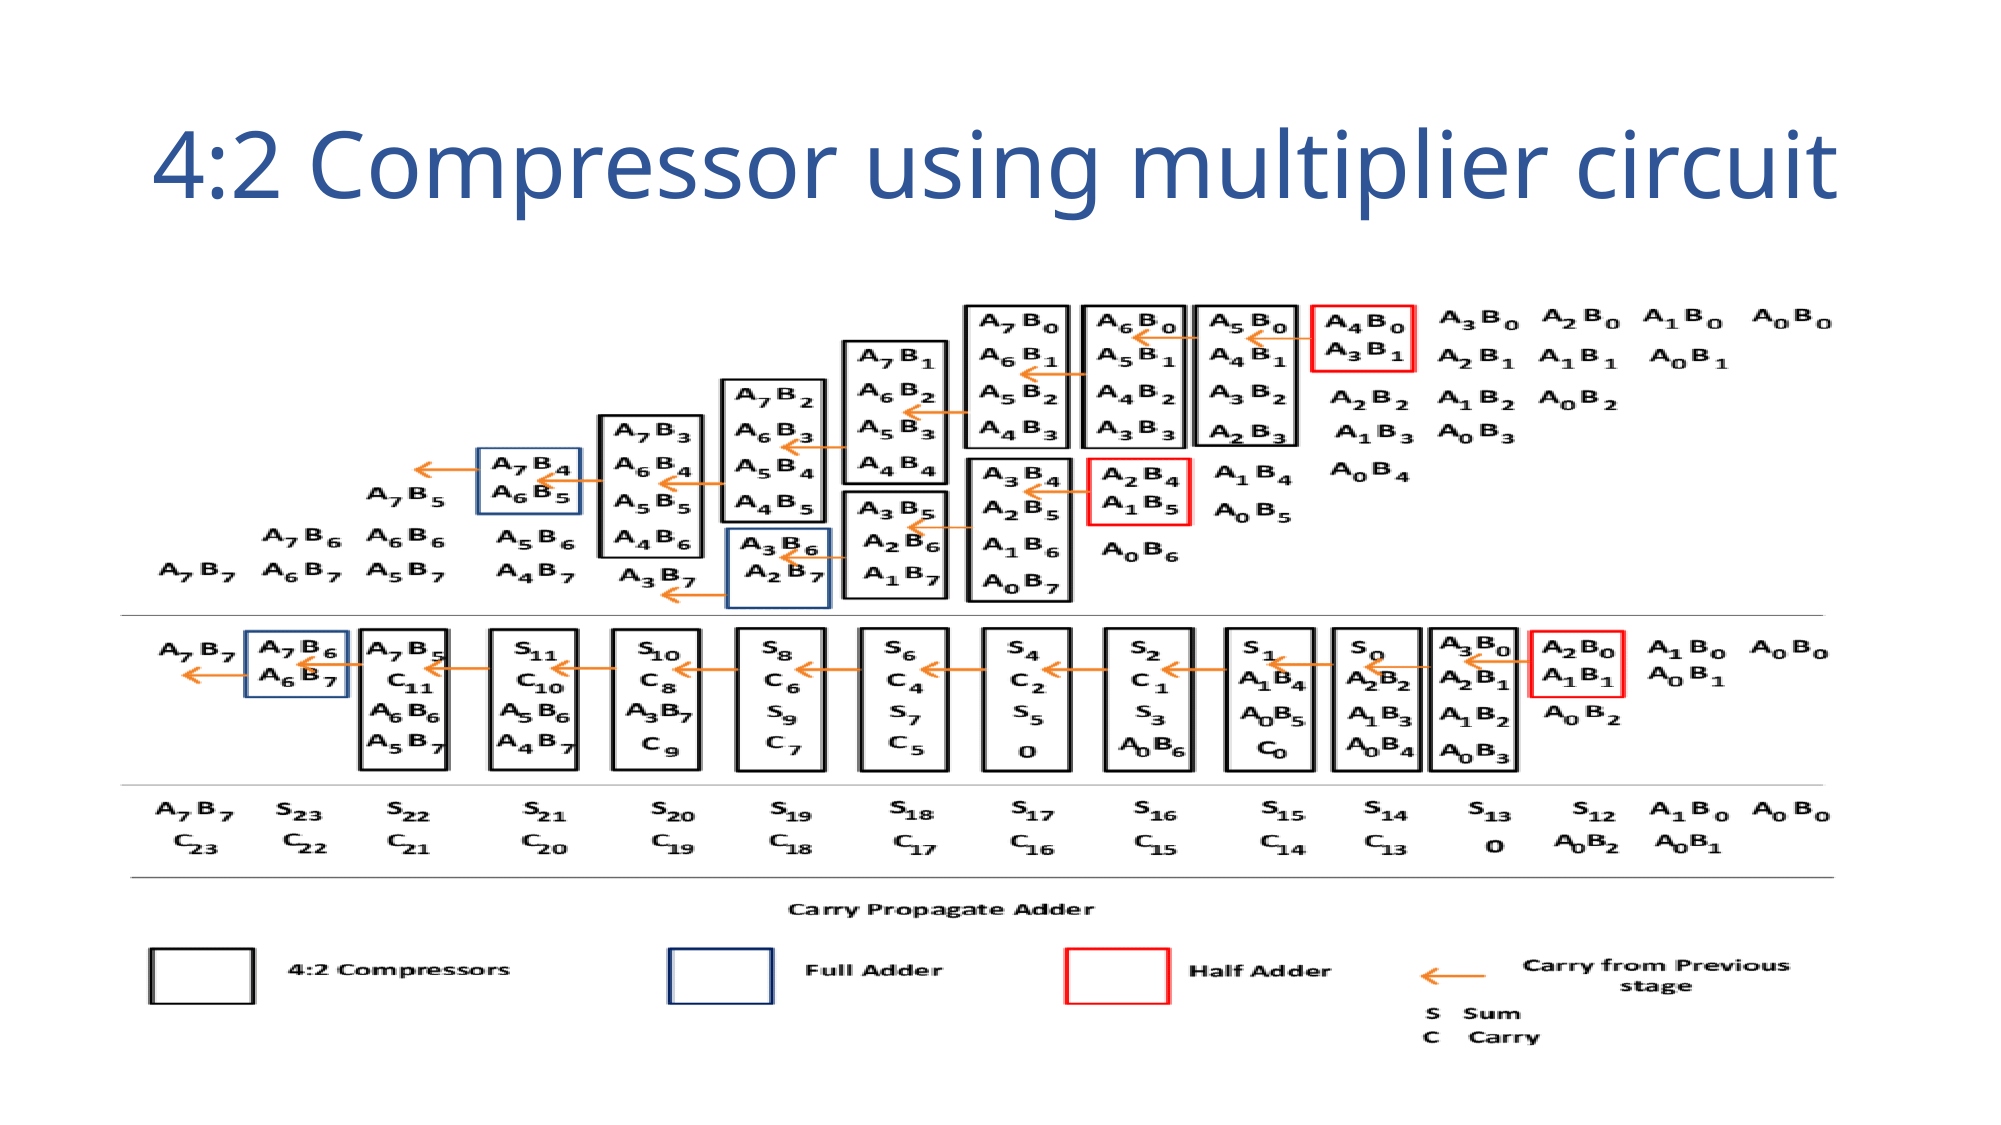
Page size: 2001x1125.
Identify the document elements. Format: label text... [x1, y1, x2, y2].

title 4:2 Compressor using multiplier circuit [137, 59, 1863, 278]
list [116, 299, 1863, 1054]
